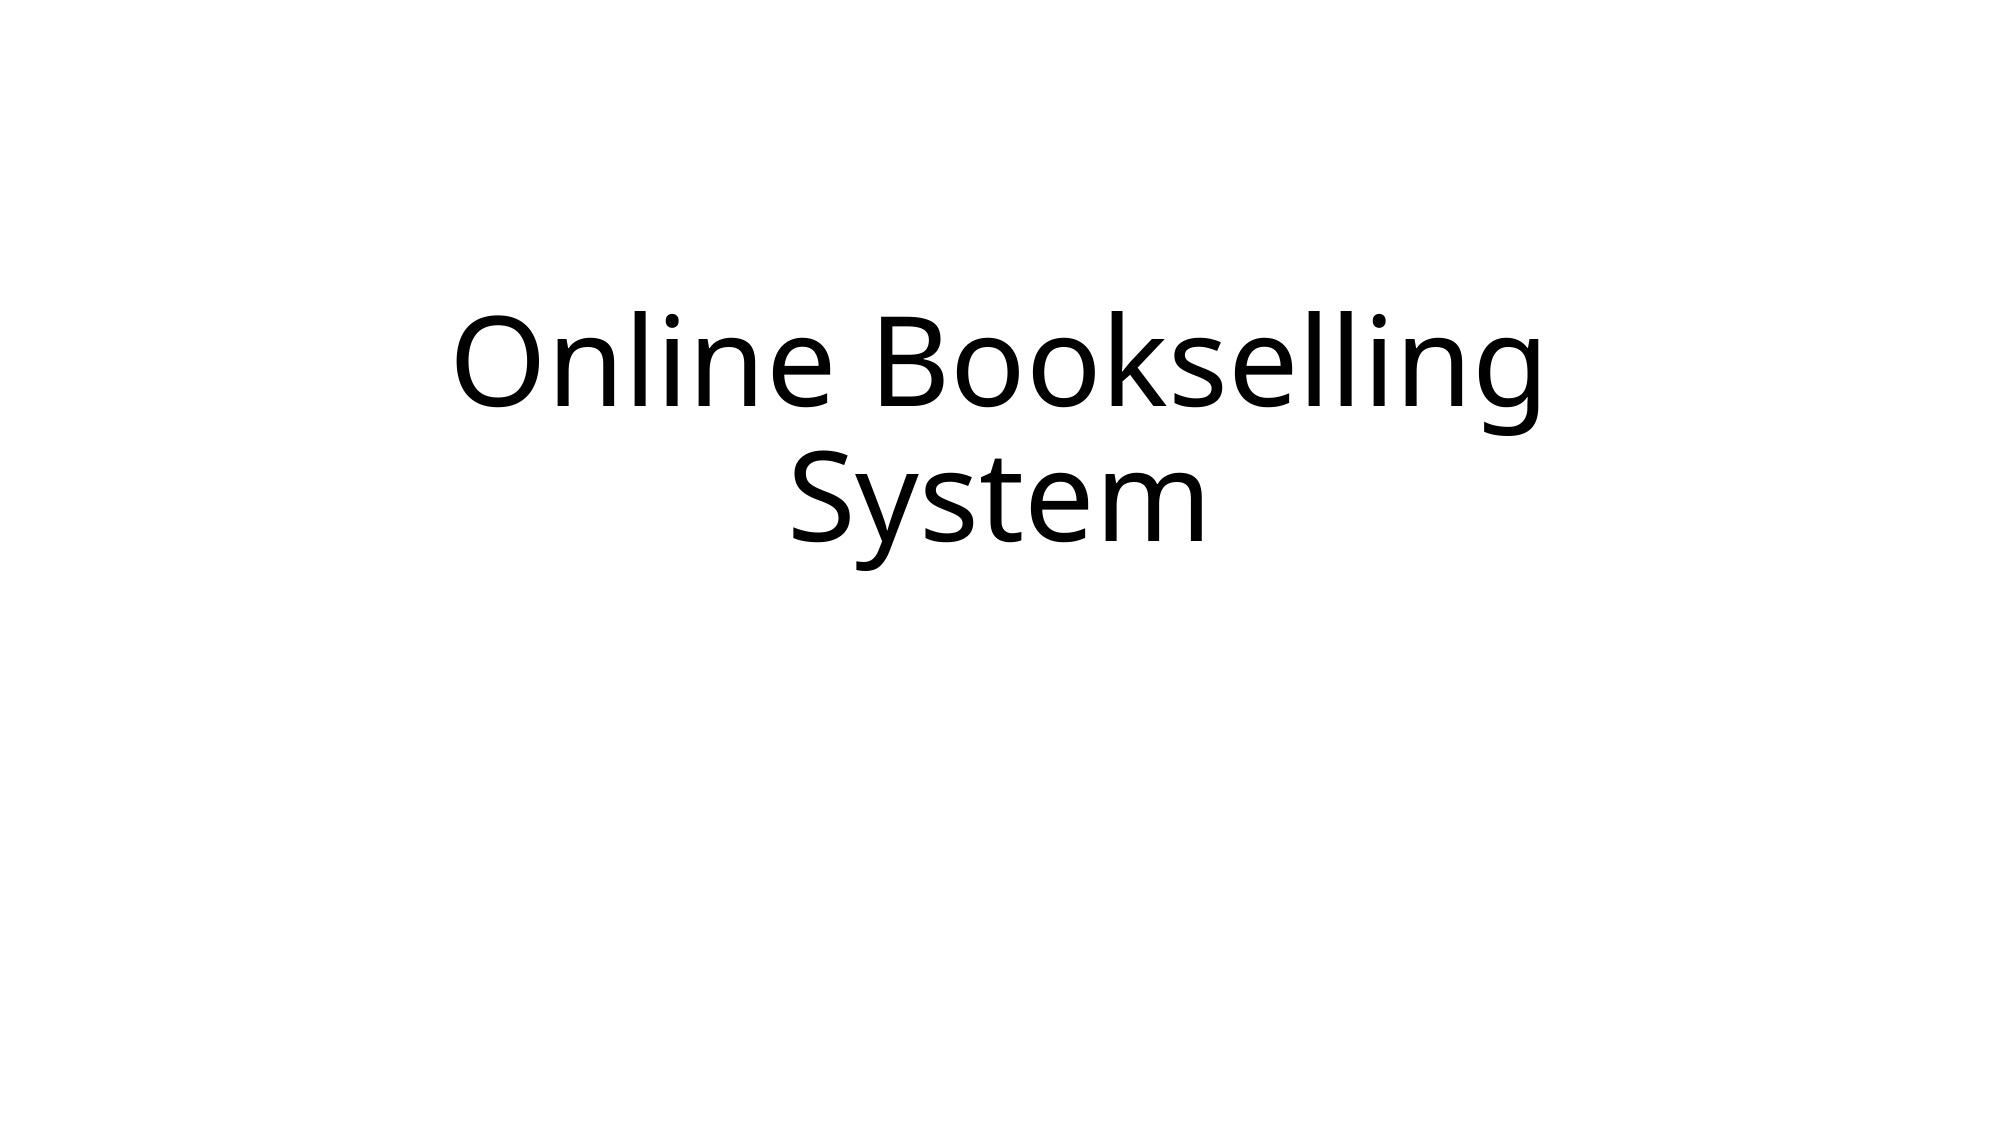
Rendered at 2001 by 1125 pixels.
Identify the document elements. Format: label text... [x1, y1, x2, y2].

title Online Bookselling System [249, 184, 1750, 576]
